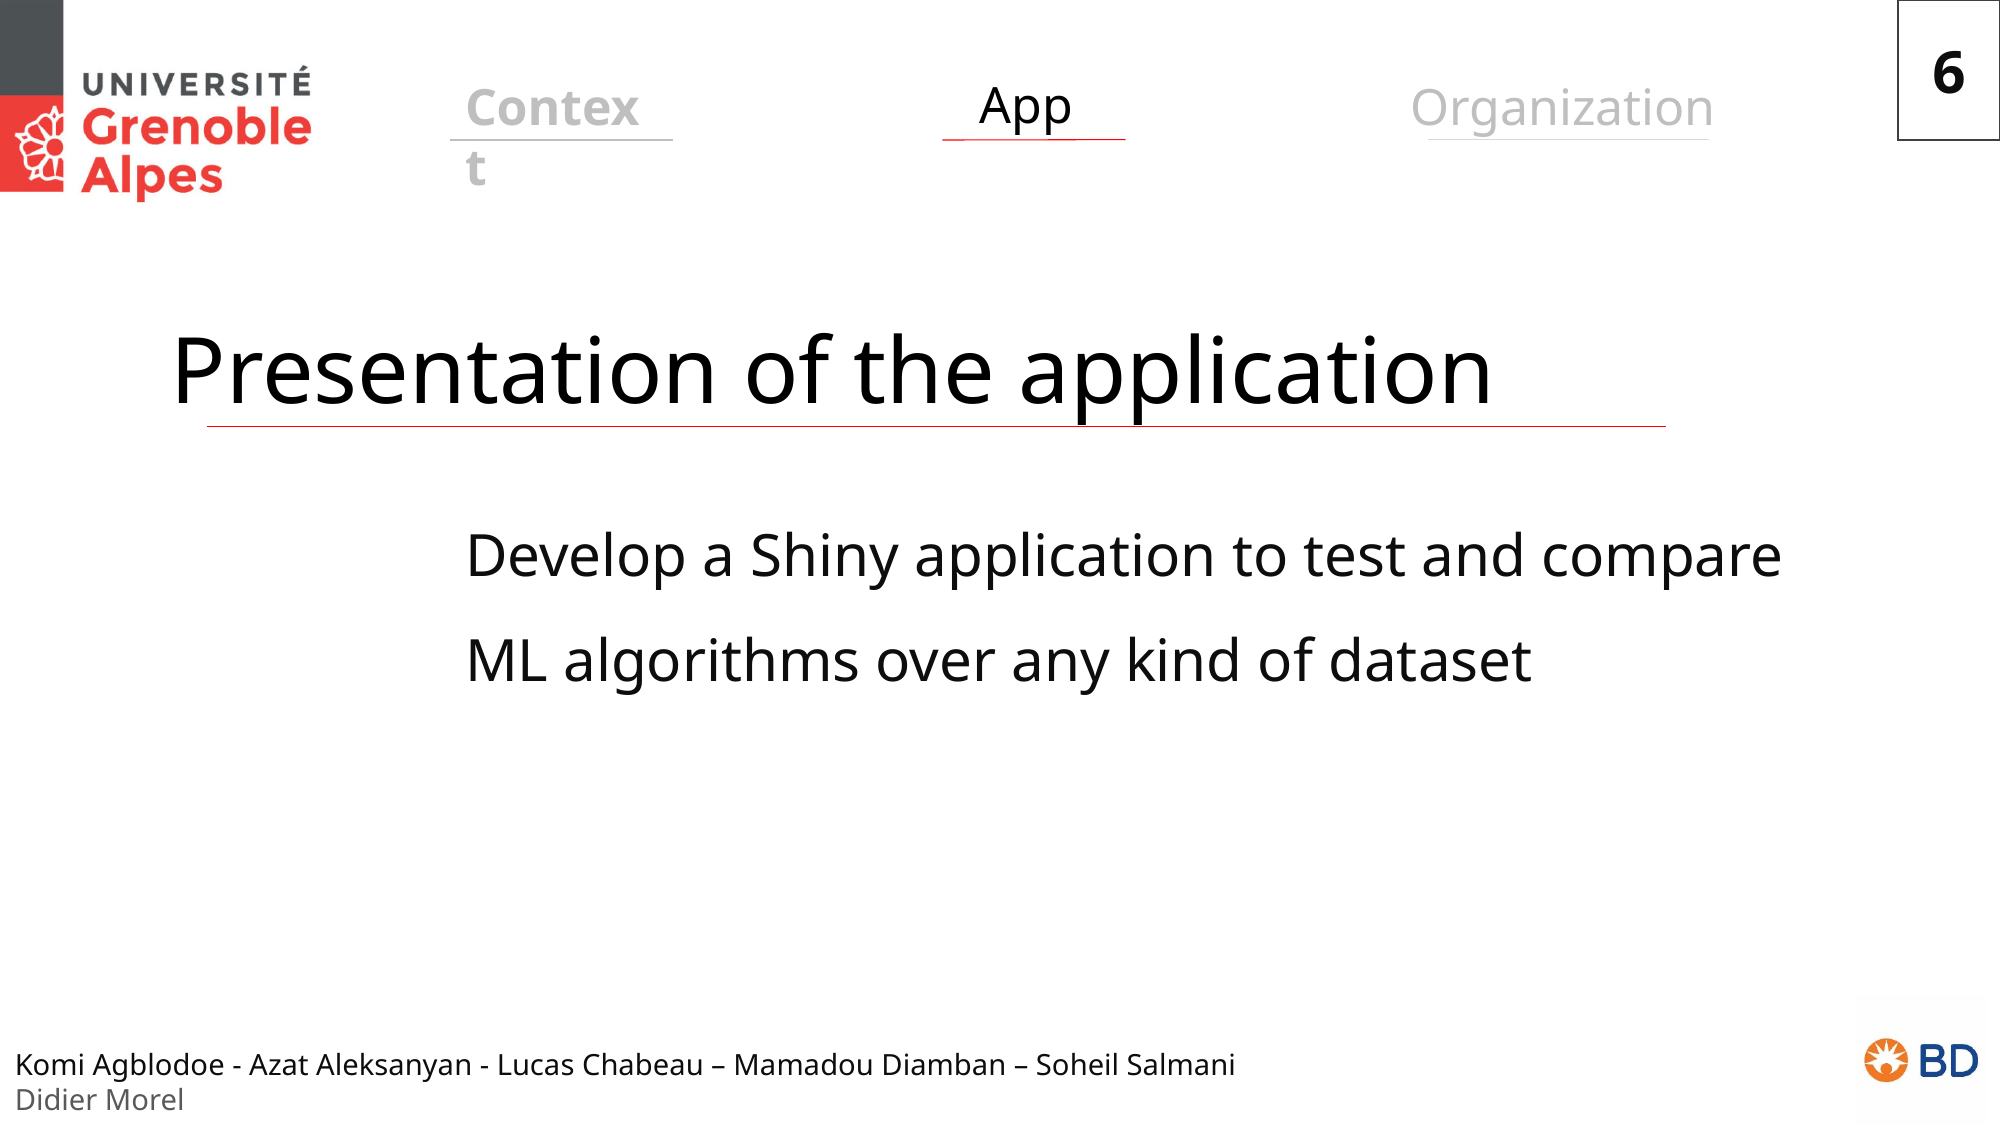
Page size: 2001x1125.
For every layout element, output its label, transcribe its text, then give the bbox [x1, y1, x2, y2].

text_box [450, 66, 1746, 190]
text_box Develop a Shiny application to test and compare ML algorithms over any kind of dataset [450, 476, 1855, 701]
picture [0, 0, 312, 203]
text_box 6 [1897, 0, 2000, 141]
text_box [155, 304, 1774, 431]
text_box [0, 995, 2000, 1125]
